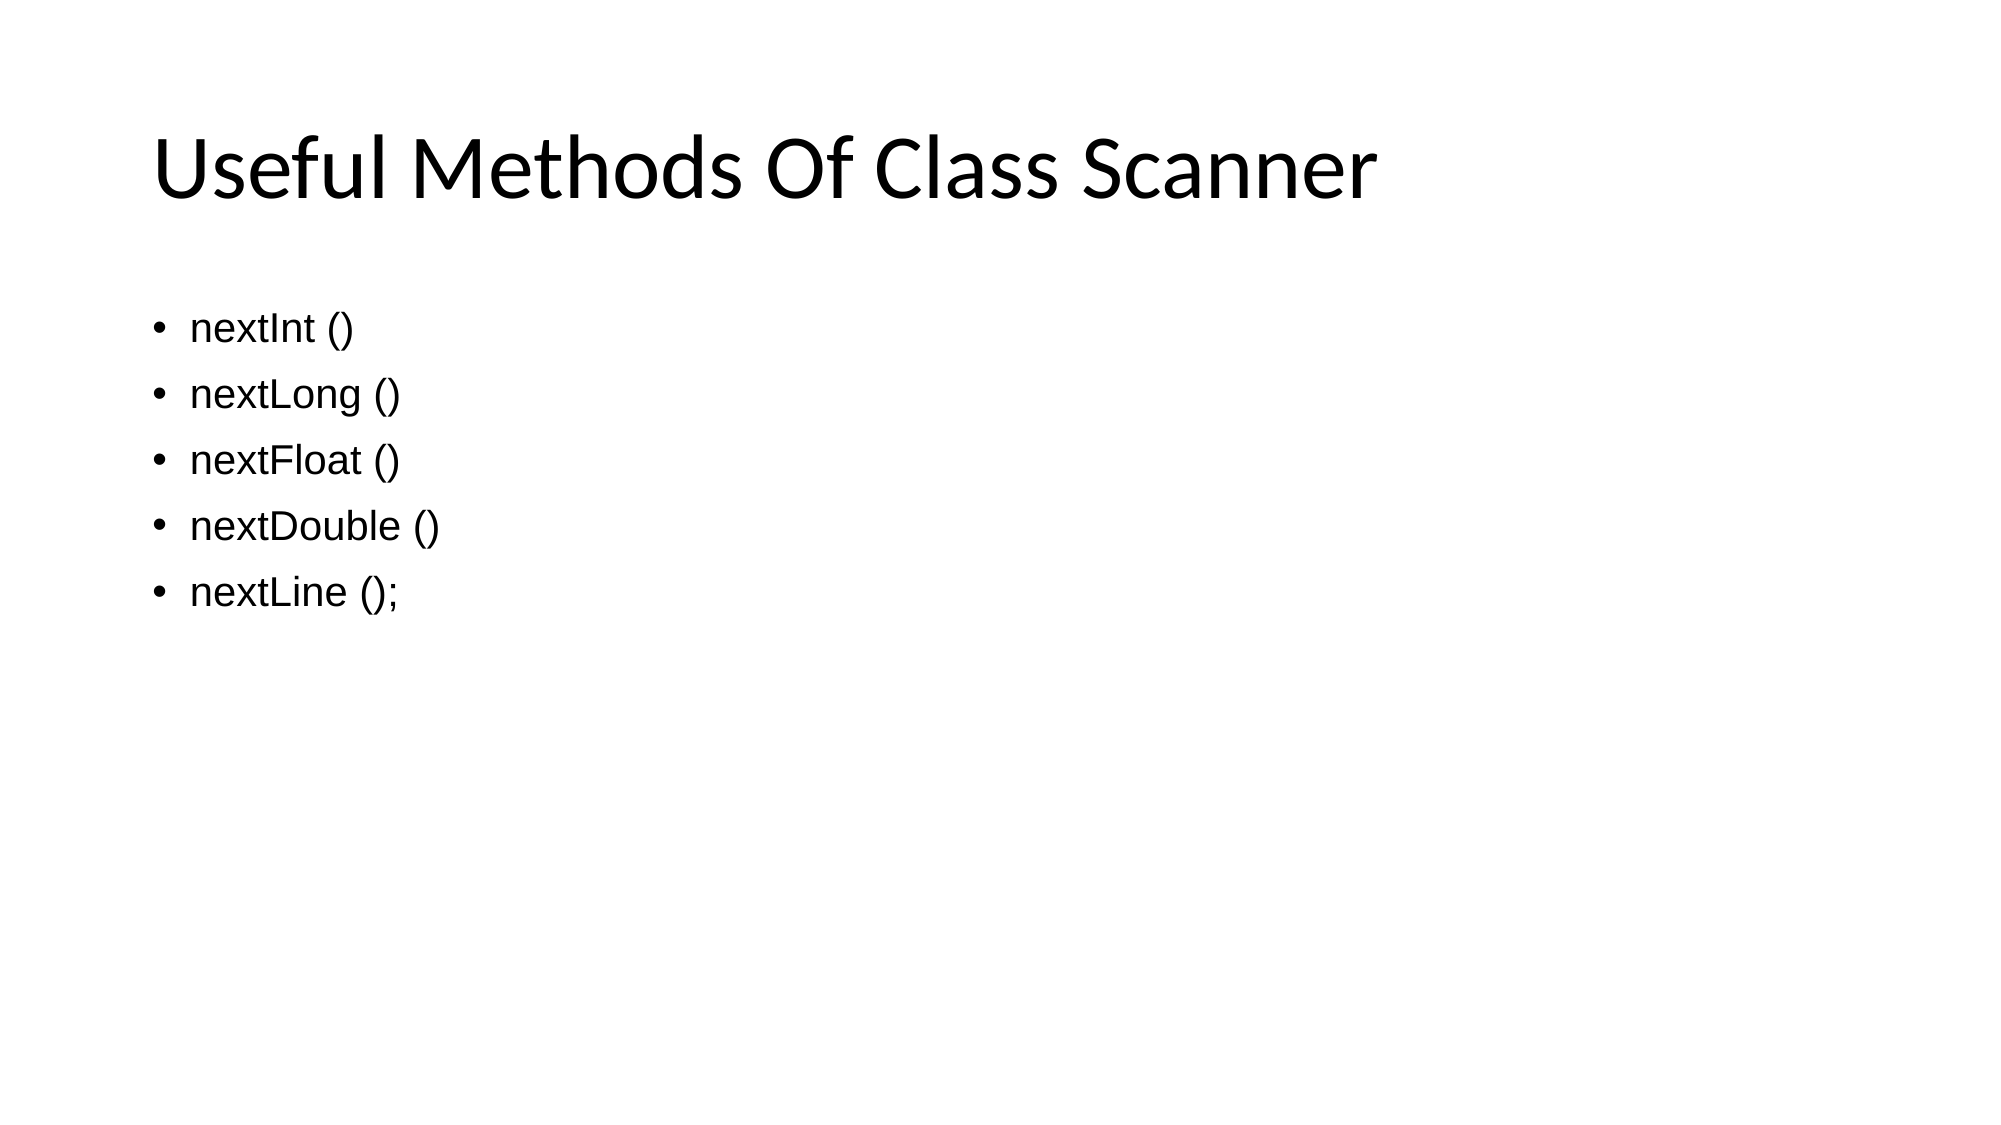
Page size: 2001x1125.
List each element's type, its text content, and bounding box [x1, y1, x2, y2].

list nextInt () nextLong () nextFloat () nextDouble () nextLine (); [137, 299, 1863, 1014]
title Useful Methods Of Class Scanner [137, 59, 1863, 278]
